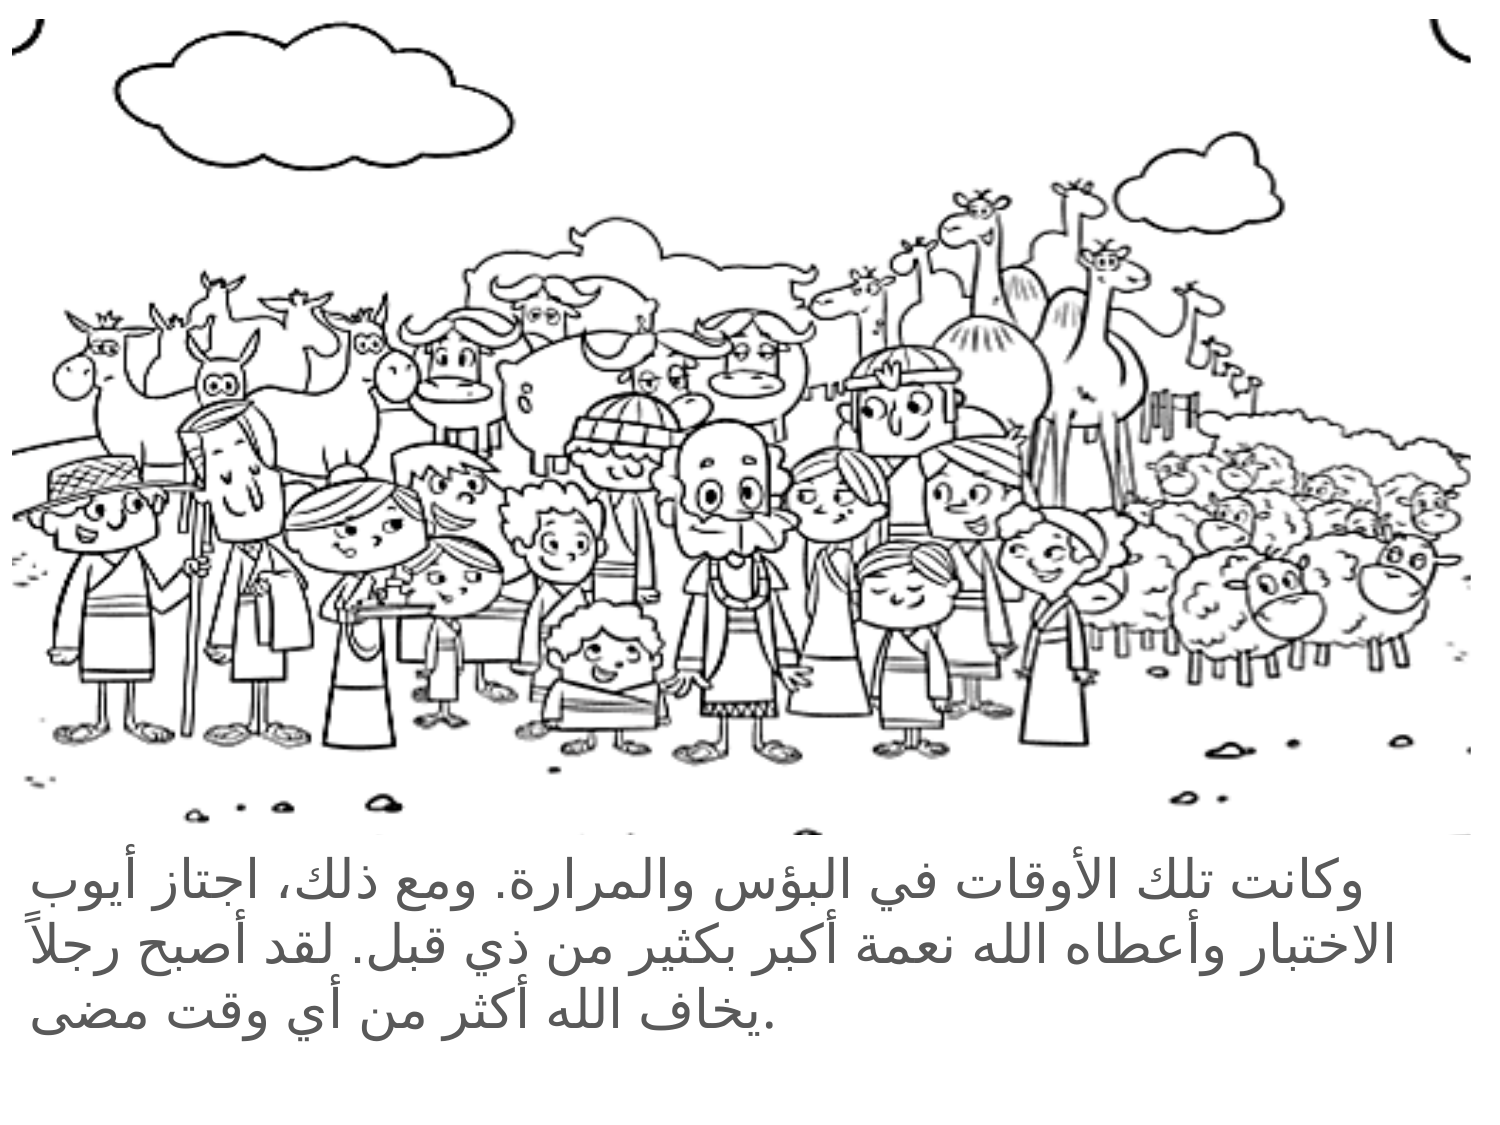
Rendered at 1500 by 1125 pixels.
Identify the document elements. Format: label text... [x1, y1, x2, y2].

picture [11, 18, 1471, 835]
text_box وكانت تلك الأوقات في البؤس والمرارة. ومع ذلك، اجتاز أيوب الاختبار وأعطاه الله نعمة أكبر بكثير من ذي قبل. لقد أصبح رجلاً يخاف الله أكثر من أي وقت مضى. [14, 837, 1500, 1047]
